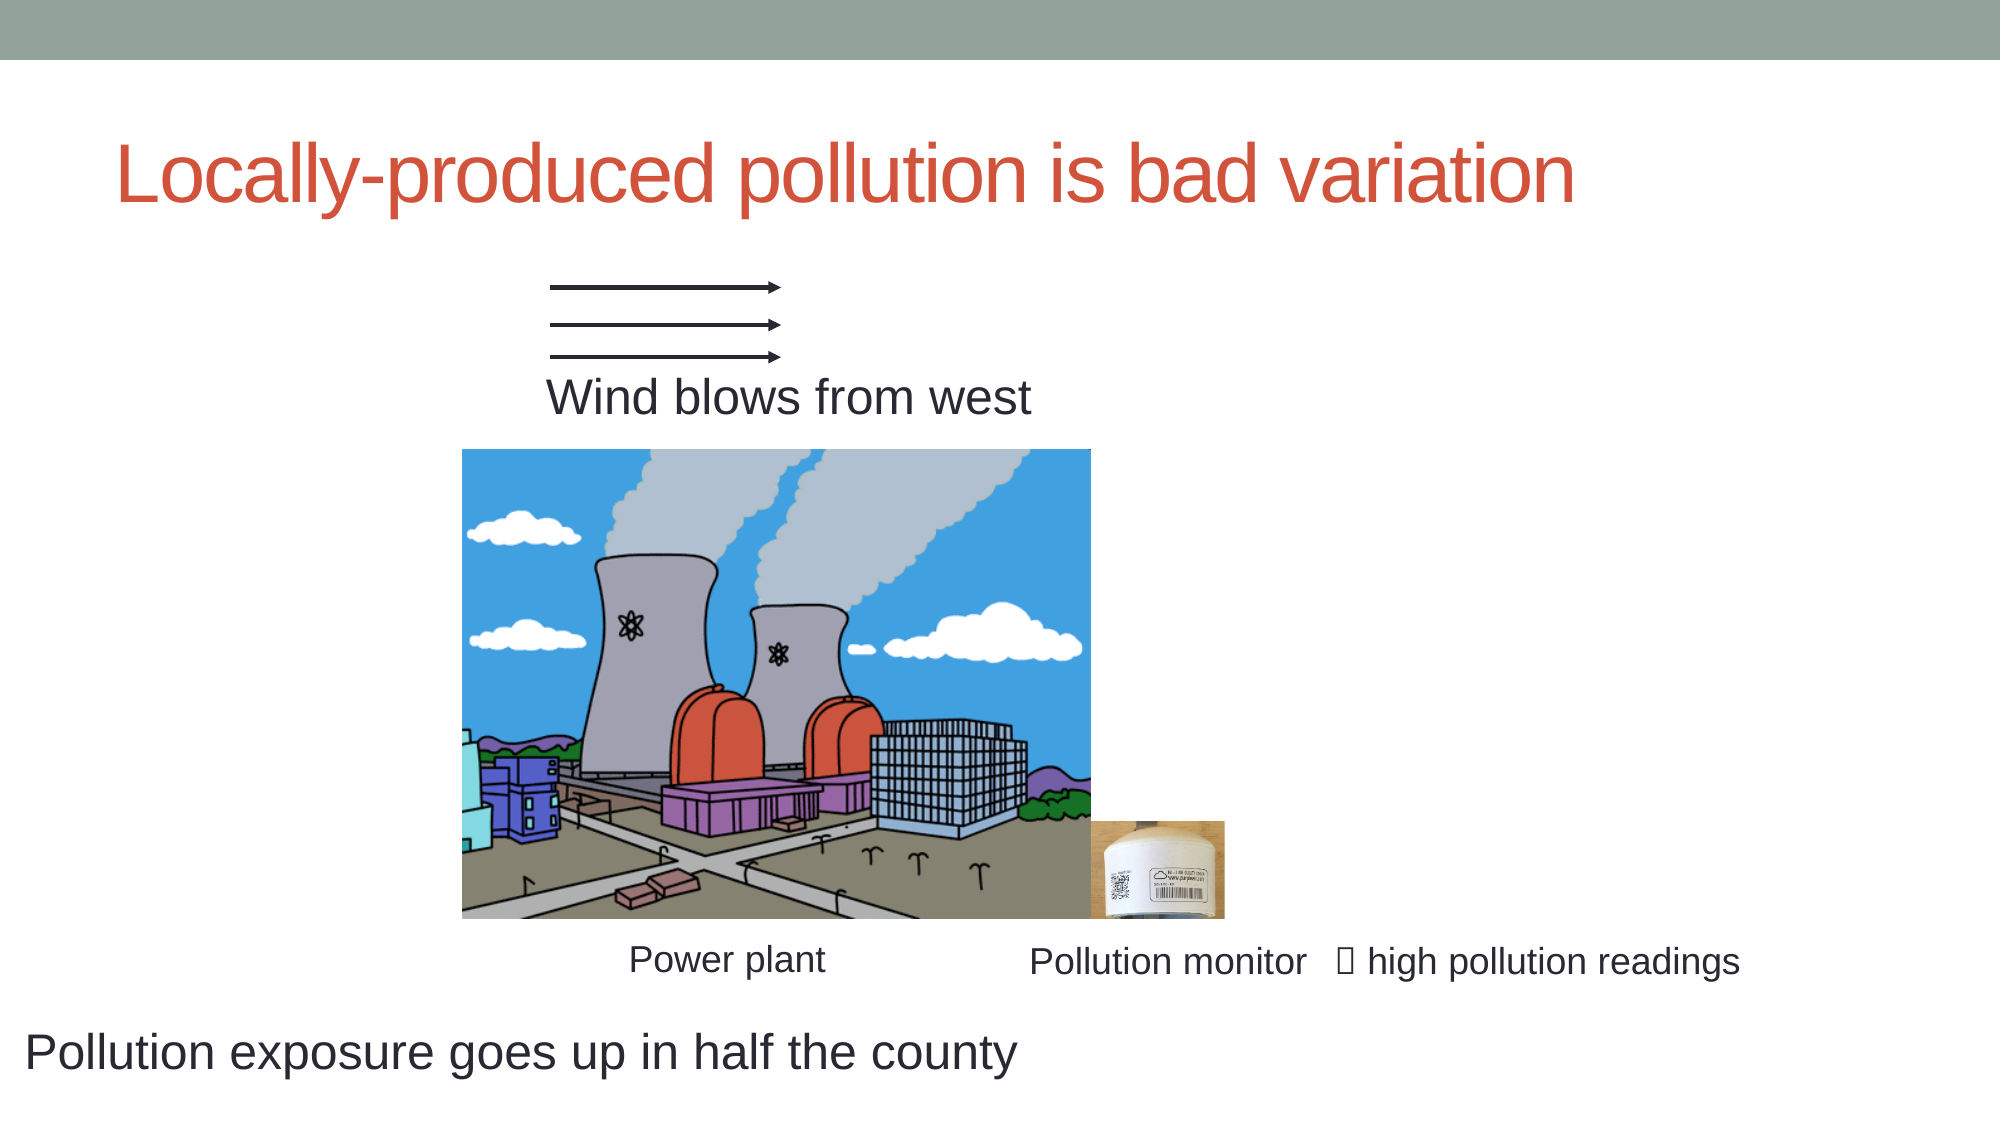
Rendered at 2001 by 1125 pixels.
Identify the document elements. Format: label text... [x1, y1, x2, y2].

title Locally-produced pollution is bad variation [99, 87, 1900, 250]
picture [462, 449, 1225, 919]
text_box Pollution exposure goes up in half the county [9, 1012, 1034, 1088]
text_box  high pollution readings [1319, 929, 1767, 990]
text_box Pollution monitor [1014, 929, 1319, 990]
text_box Wind blows from west [531, 357, 1047, 432]
text_box Power plant [613, 927, 842, 987]
